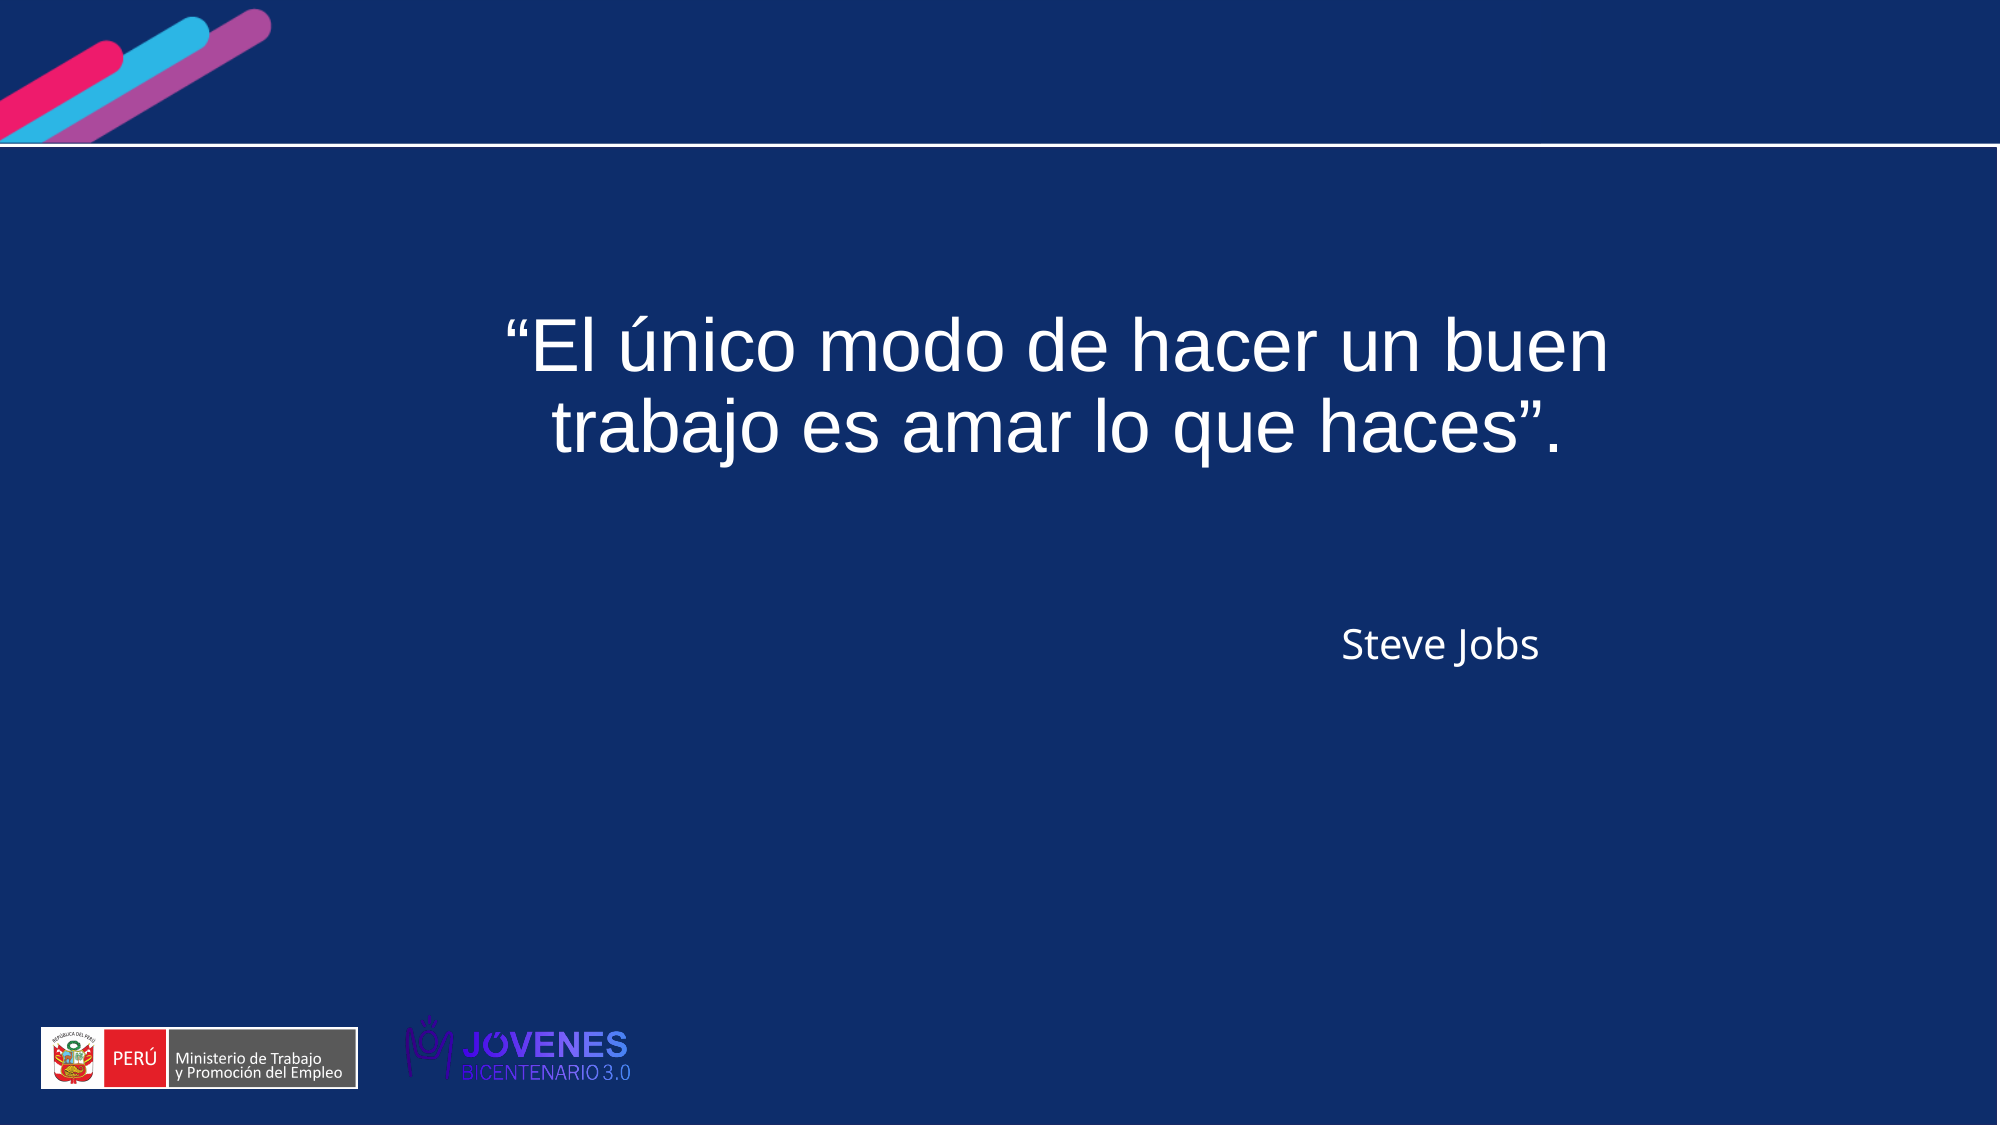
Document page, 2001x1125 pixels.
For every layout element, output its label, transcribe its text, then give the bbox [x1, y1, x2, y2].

picture [0, 0, 1541, 144]
list “El único modo de hacer un buen trabajo es amar lo que haces”. [375, 299, 1741, 687]
text_box Steve Jobs [1326, 610, 1741, 676]
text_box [41, 986, 632, 1115]
text_box [0, 148, 1997, 1125]
